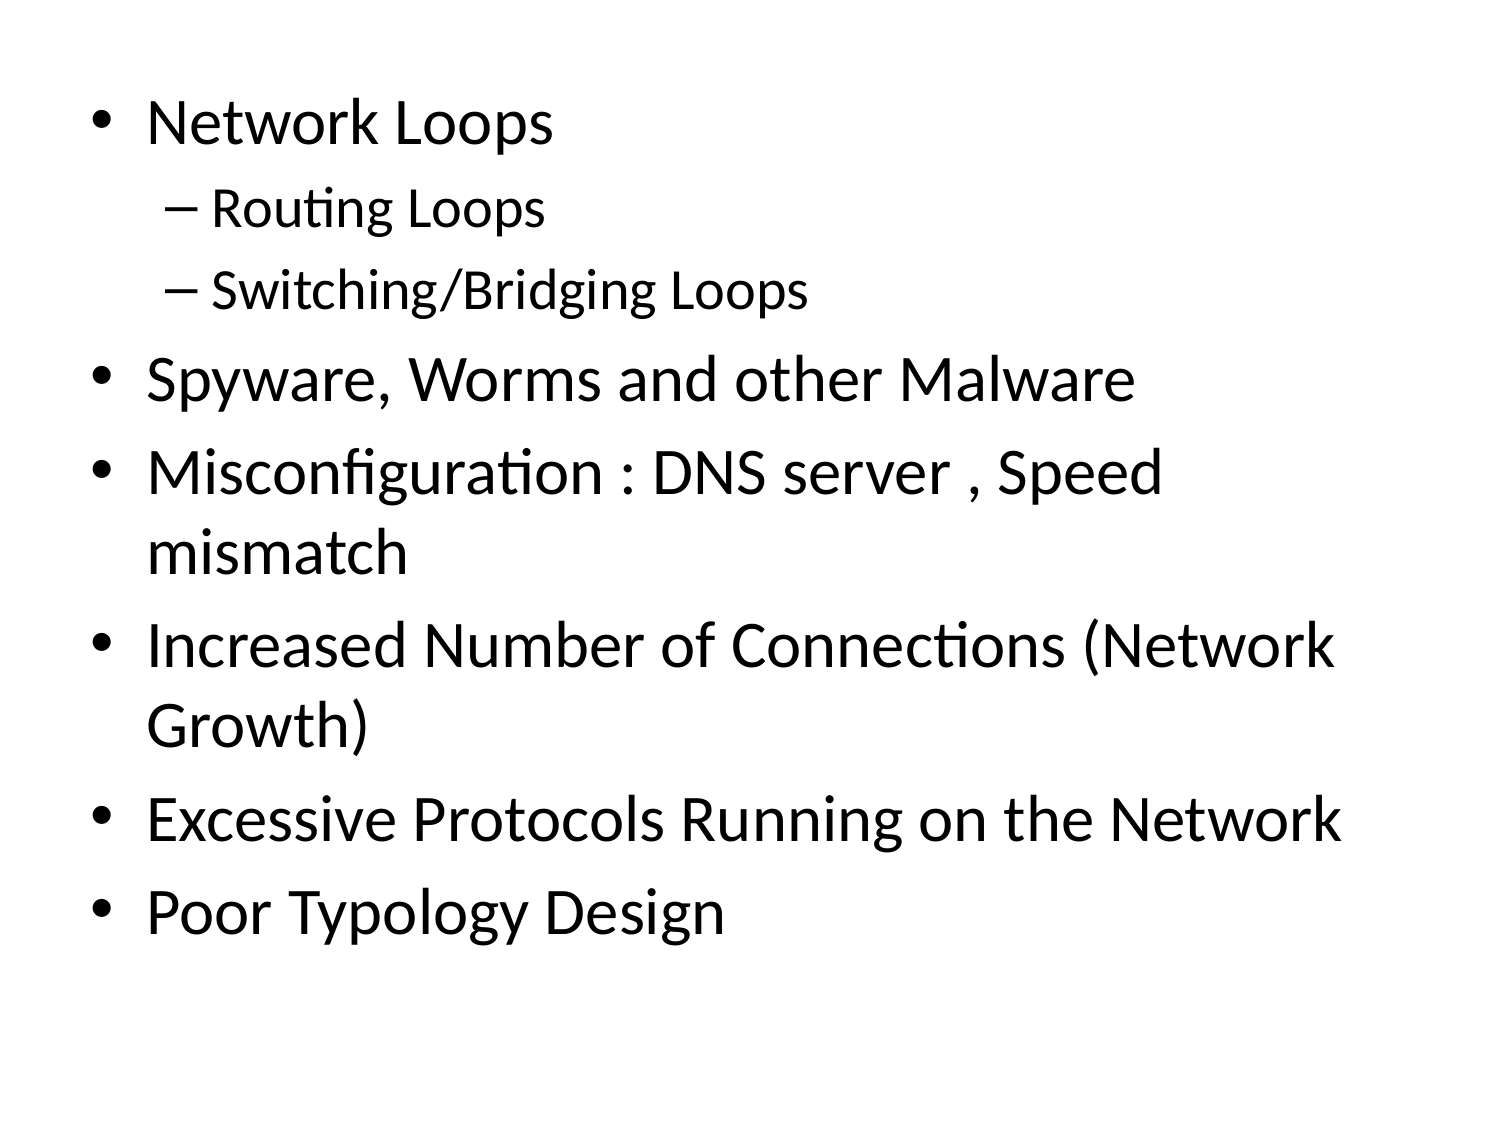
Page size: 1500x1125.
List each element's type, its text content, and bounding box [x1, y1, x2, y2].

list Network Loops Routing Loops Switching/Bridging Loops Spyware, Worms and other Malware Misconfiguration : DNS server , Speed mismatch Increased Number of Connections (Network Growth) Excessive Protocols Running on the Network Poor Typology Design [75, 70, 1425, 1005]
